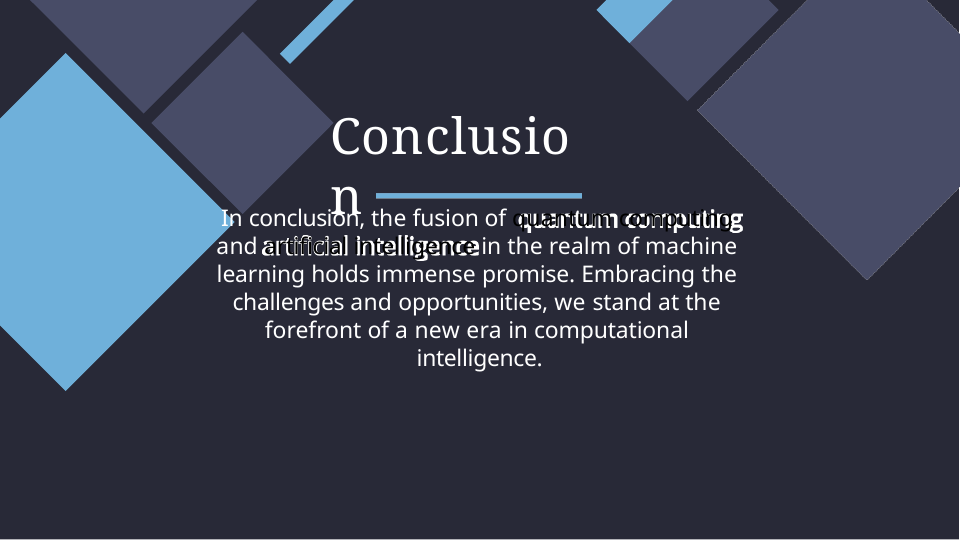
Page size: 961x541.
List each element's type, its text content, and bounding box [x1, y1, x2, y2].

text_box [262, 0, 960, 280]
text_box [0, 0, 355, 392]
text_box In conclusion, the fusion of quantum computing and artiﬁcial intelligence in the realm of machine learning holds immense promise. Embracing the challenges and opportunities, we stand at the forefront of a new era in computational intelligence. [359, 288, 748, 372]
